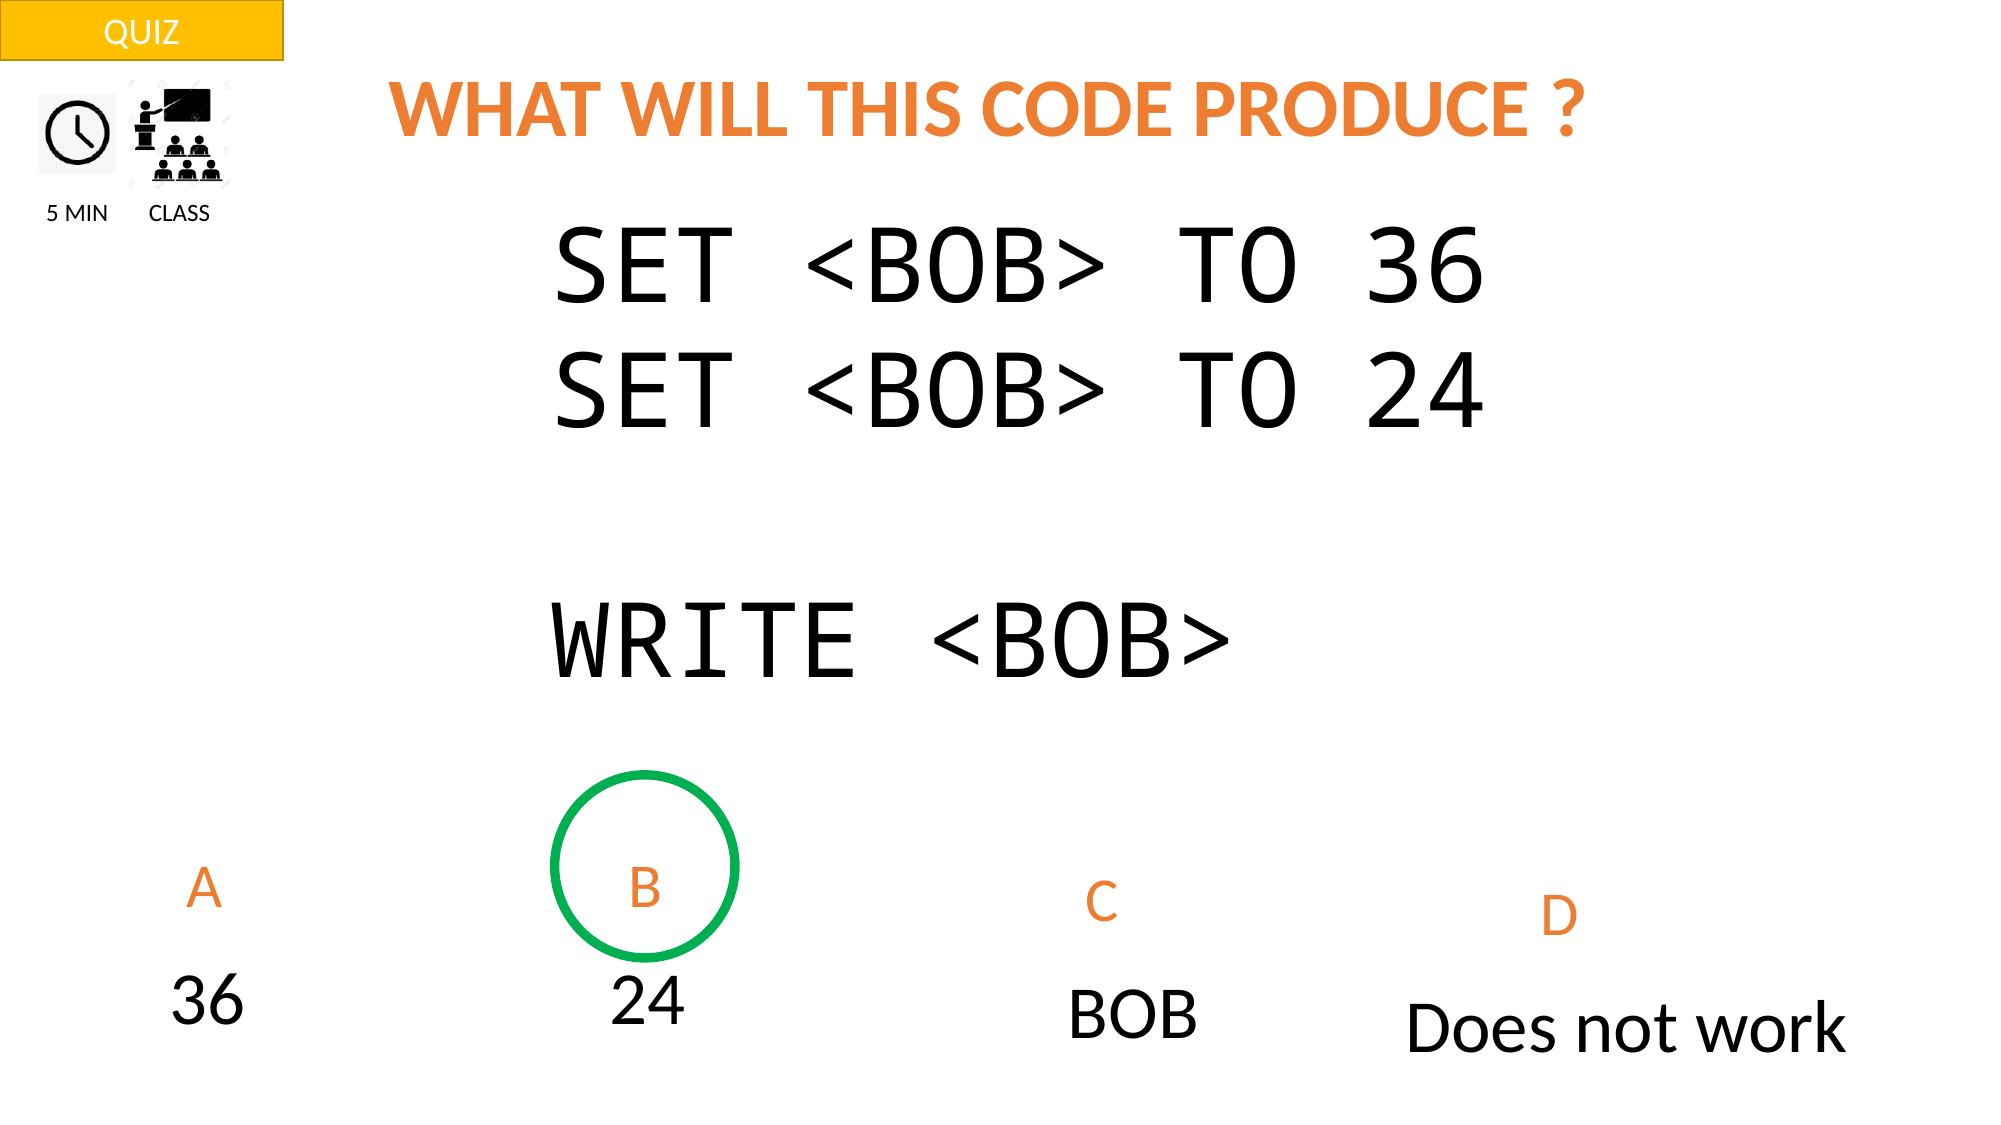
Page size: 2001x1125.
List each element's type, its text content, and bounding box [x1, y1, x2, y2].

picture [129, 80, 230, 189]
text_box [553, 773, 736, 959]
text_box C [1071, 851, 1134, 941]
text_box 24 [595, 942, 785, 1047]
text_box A [172, 837, 239, 928]
text_box D [1526, 865, 1595, 955]
text_box 36 [154, 942, 344, 1047]
text_box BOB [1053, 955, 1335, 1061]
text_box Does not work [1390, 969, 2000, 1075]
text_box QUIZ [0, 0, 284, 61]
text_box CLASS [134, 189, 226, 234]
picture [39, 94, 116, 175]
text_box 5 MIN [31, 188, 124, 234]
text_box WHAT WILL THIS CODE PRODUCE ? [223, 46, 1754, 161]
text_box SET <BOB> TO 36 SET <BOB> TO 24 WRITE <BOB> [535, 191, 1503, 831]
